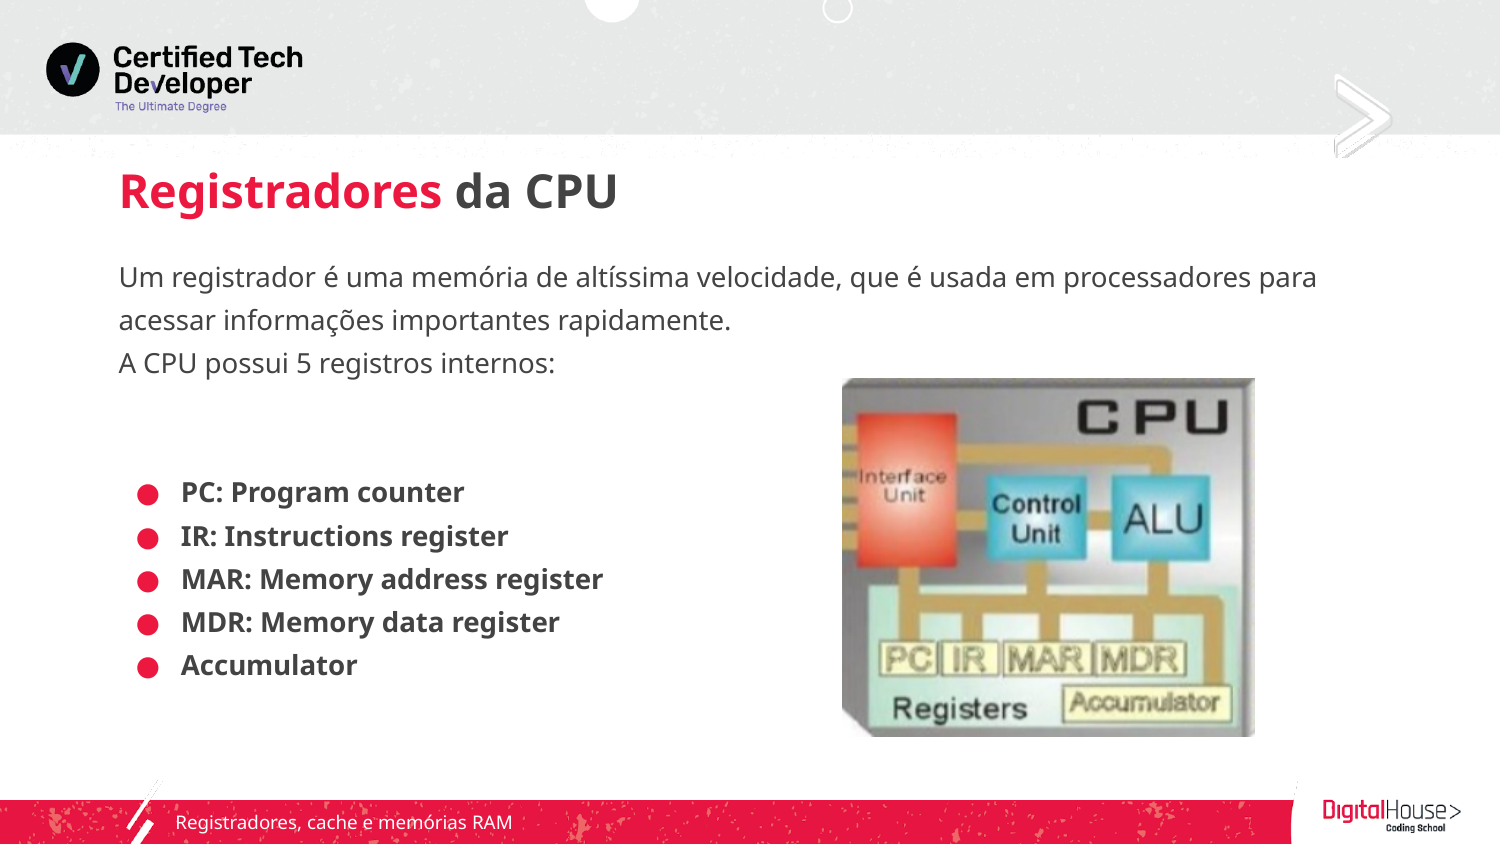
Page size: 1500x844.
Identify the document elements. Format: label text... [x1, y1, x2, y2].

subtitle Um registrador é uma memória de altíssima velocidade, que é usada em processadores para acessar informações importantes rapidamente. A CPU possui 5 registros internos: PC: Program counter IR: Instructions register MAR: Memory address register MDR: Memory data register Accumulator [103, 238, 1353, 702]
picture [842, 378, 1255, 737]
title Registradores da CPU [103, 143, 1382, 238]
picture [0, 780, 1500, 844]
picture [0, 0, 1500, 158]
